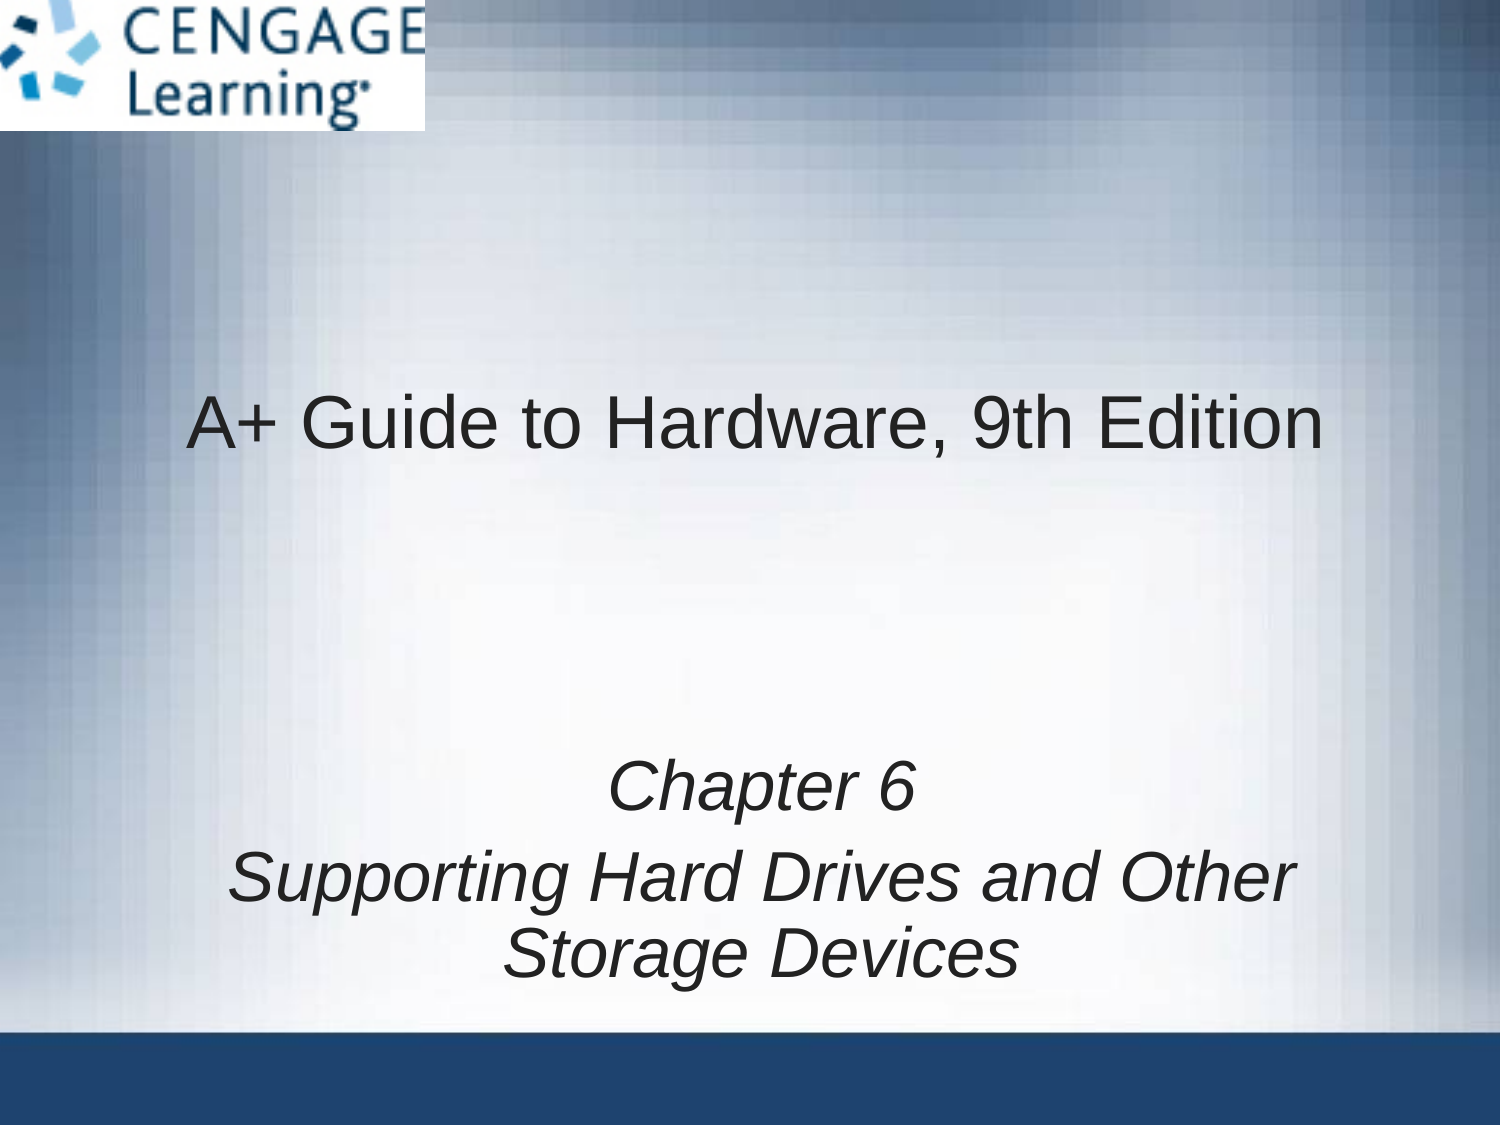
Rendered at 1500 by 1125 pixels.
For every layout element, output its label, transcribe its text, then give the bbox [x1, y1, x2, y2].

picture [0, 0, 1500, 1125]
subtitle Chapter 6 Supporting Hard Drives and Other Storage Devices [111, 742, 1413, 982]
title A+ Guide to Hardware, 9th Edition [99, 237, 1413, 600]
